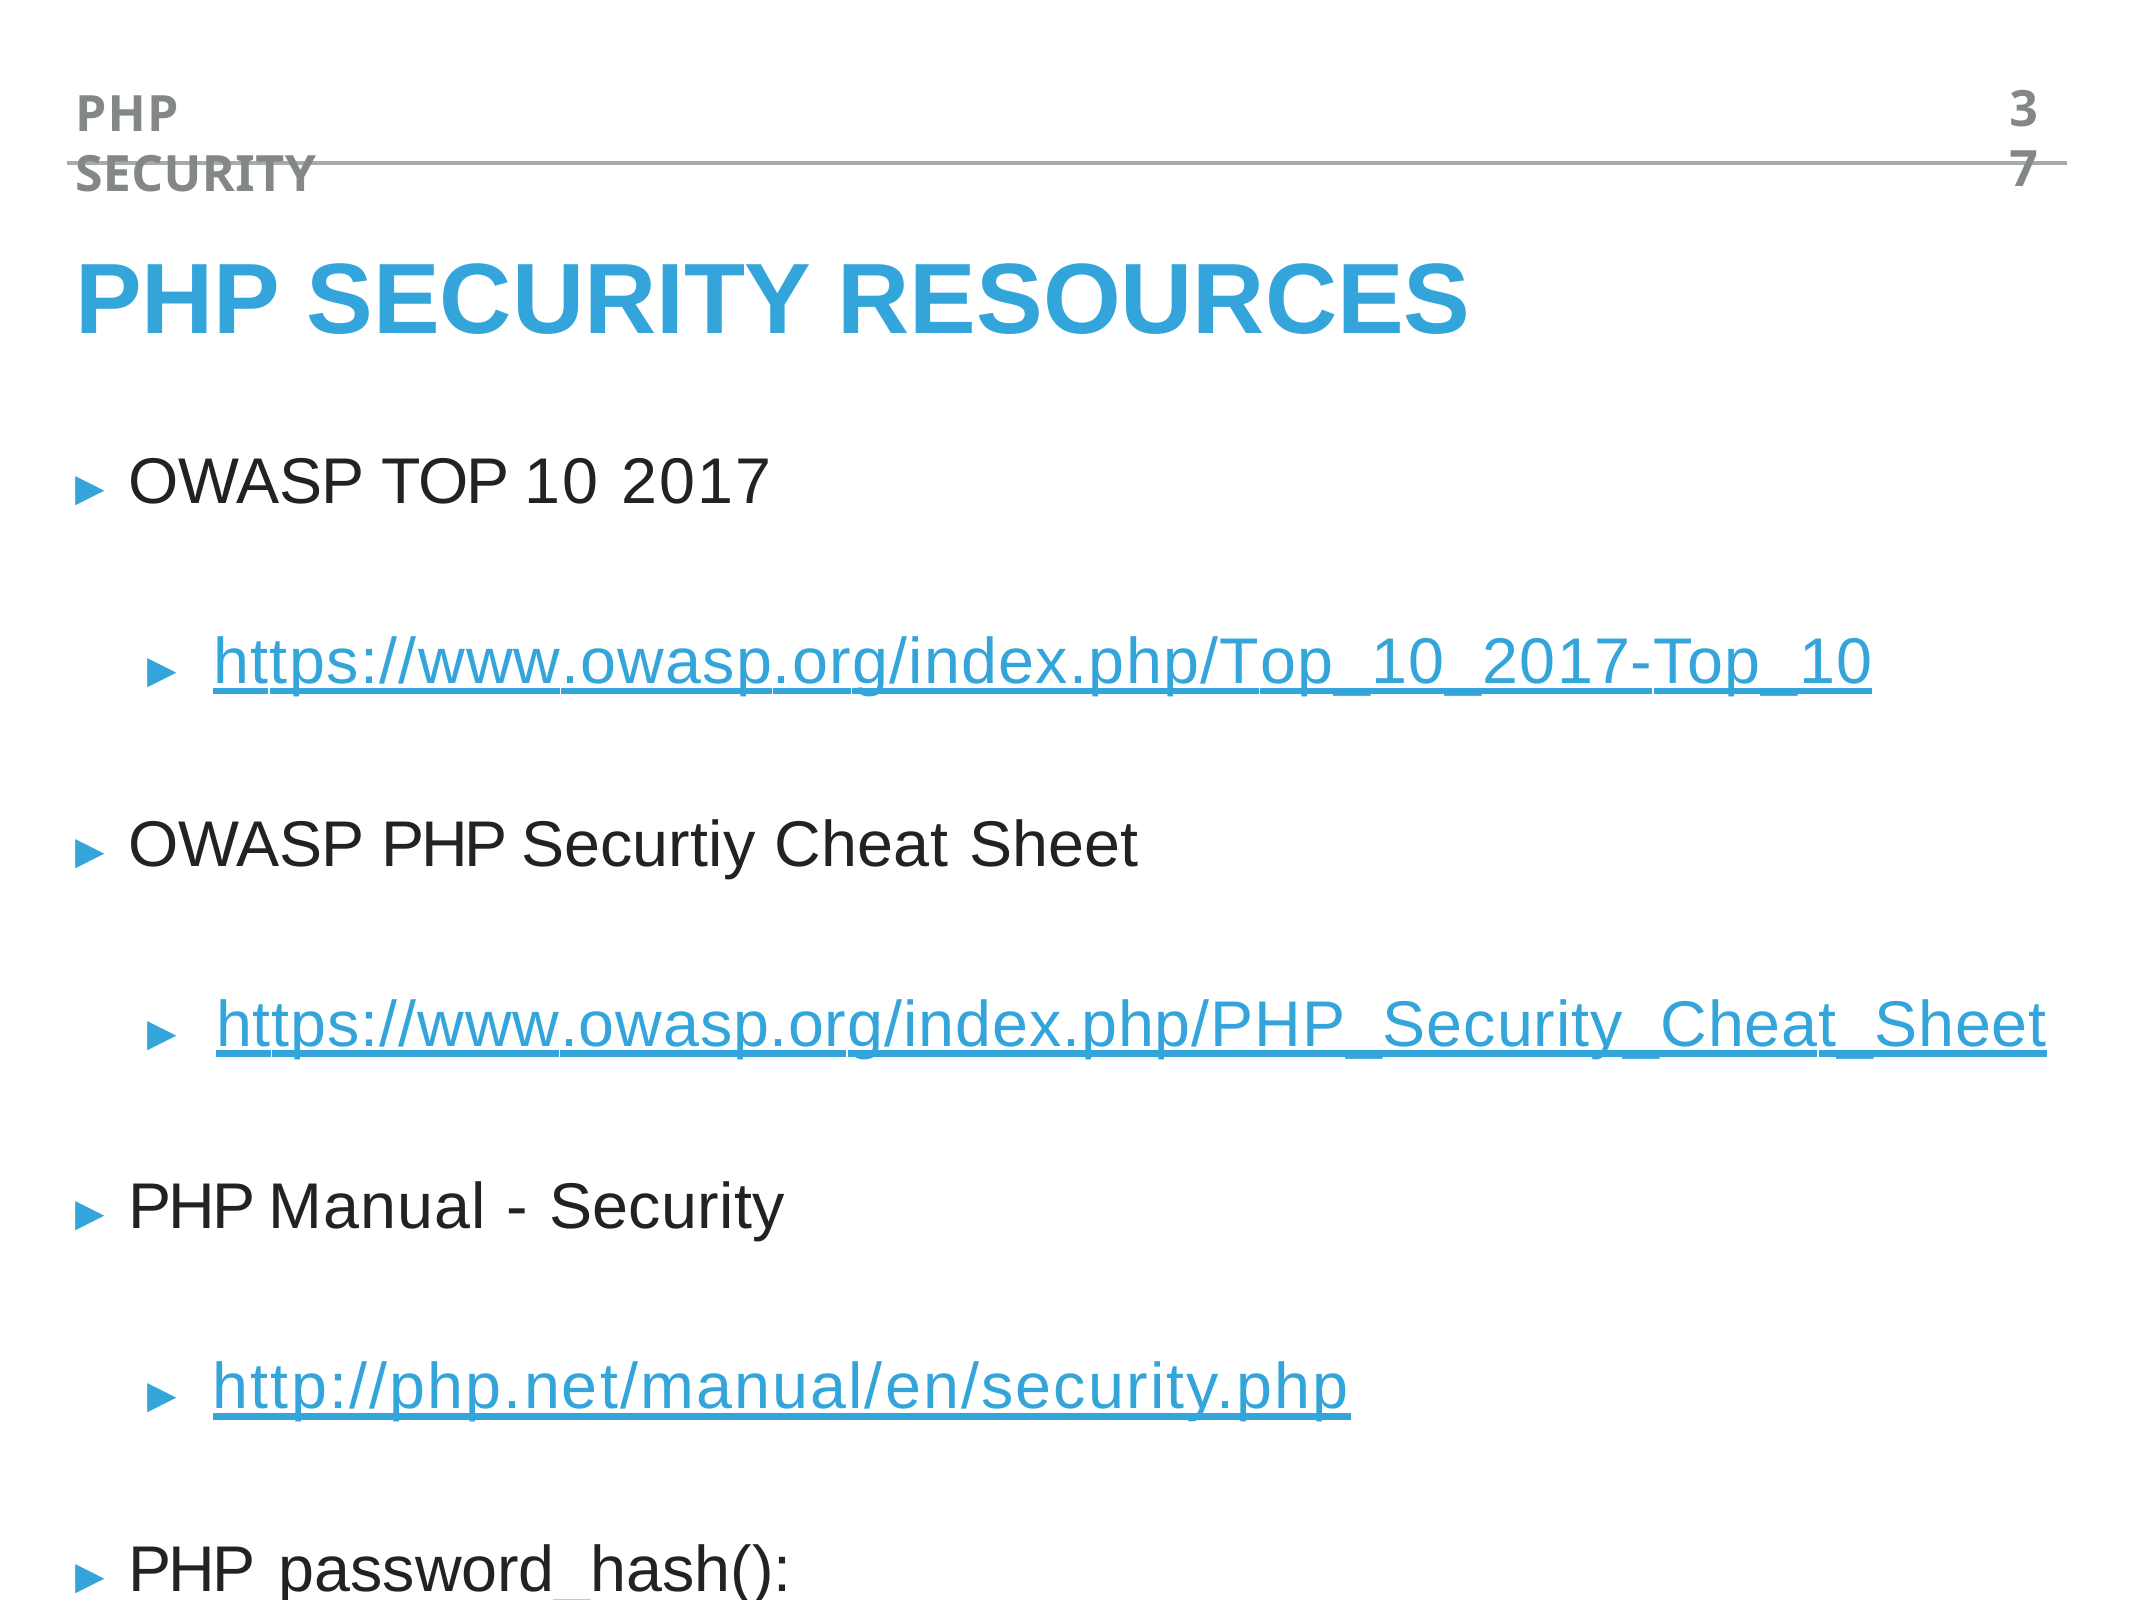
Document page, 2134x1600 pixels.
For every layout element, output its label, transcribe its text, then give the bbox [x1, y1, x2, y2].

text_box PHP SECURITY [72, 79, 420, 202]
title PHP SECURITY RESOURCES [72, 231, 1767, 399]
text_box ▸ OWASP TOP 10 2017 ▸ https://www.owasp.org/index.php/Top_10_2017-Top_10 ▸ OWASP PHP Securtiy Cheat Sheet ▸ https://www.owasp.org/index.php/PHP_Security_Cheat_Sheet ▸ PHP Manual - Security ▸ http://php.net/manual/en/security.php ▸ PHP password_hash(): ▸ http://php.net/password_hash [72, 399, 2061, 1600]
text_box 37 [2007, 74, 2060, 197]
